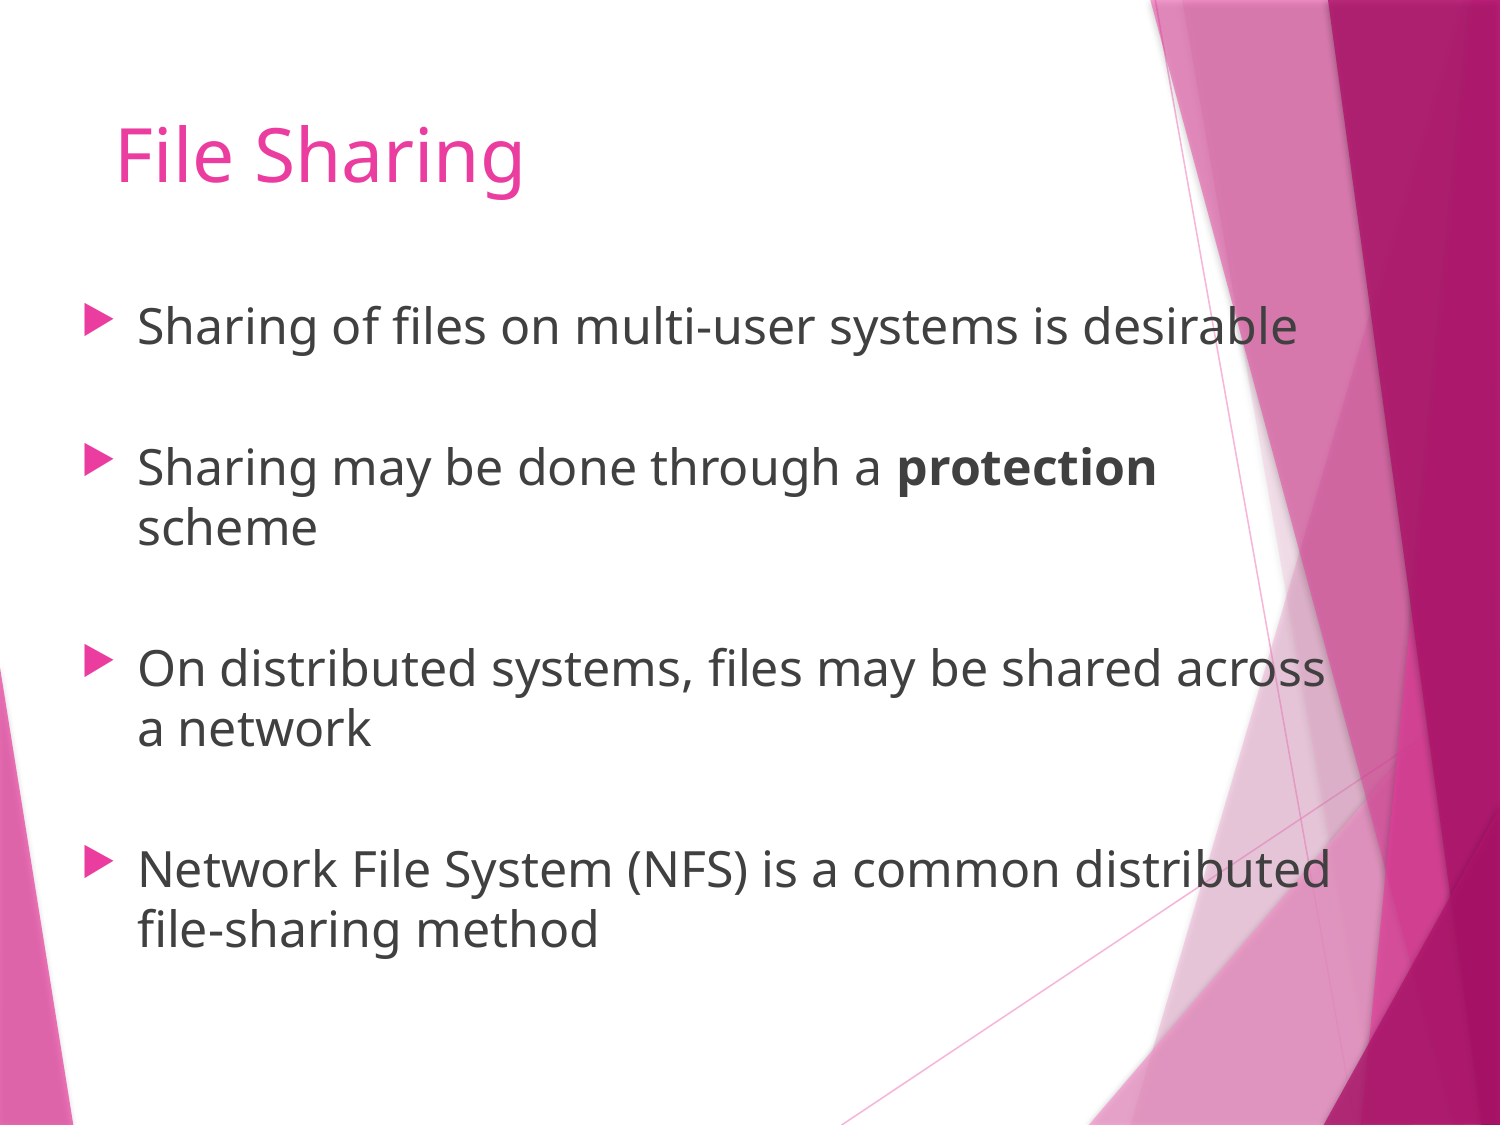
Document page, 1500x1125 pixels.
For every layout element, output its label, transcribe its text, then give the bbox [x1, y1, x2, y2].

list Sharing of files on multi-user systems is desirable Sharing may be done through a protection scheme On distributed systems, files may be shared across a network Network File System (NFS) is a common distributed file-sharing method [65, 287, 1353, 962]
title File Sharing [99, 99, 1142, 287]
